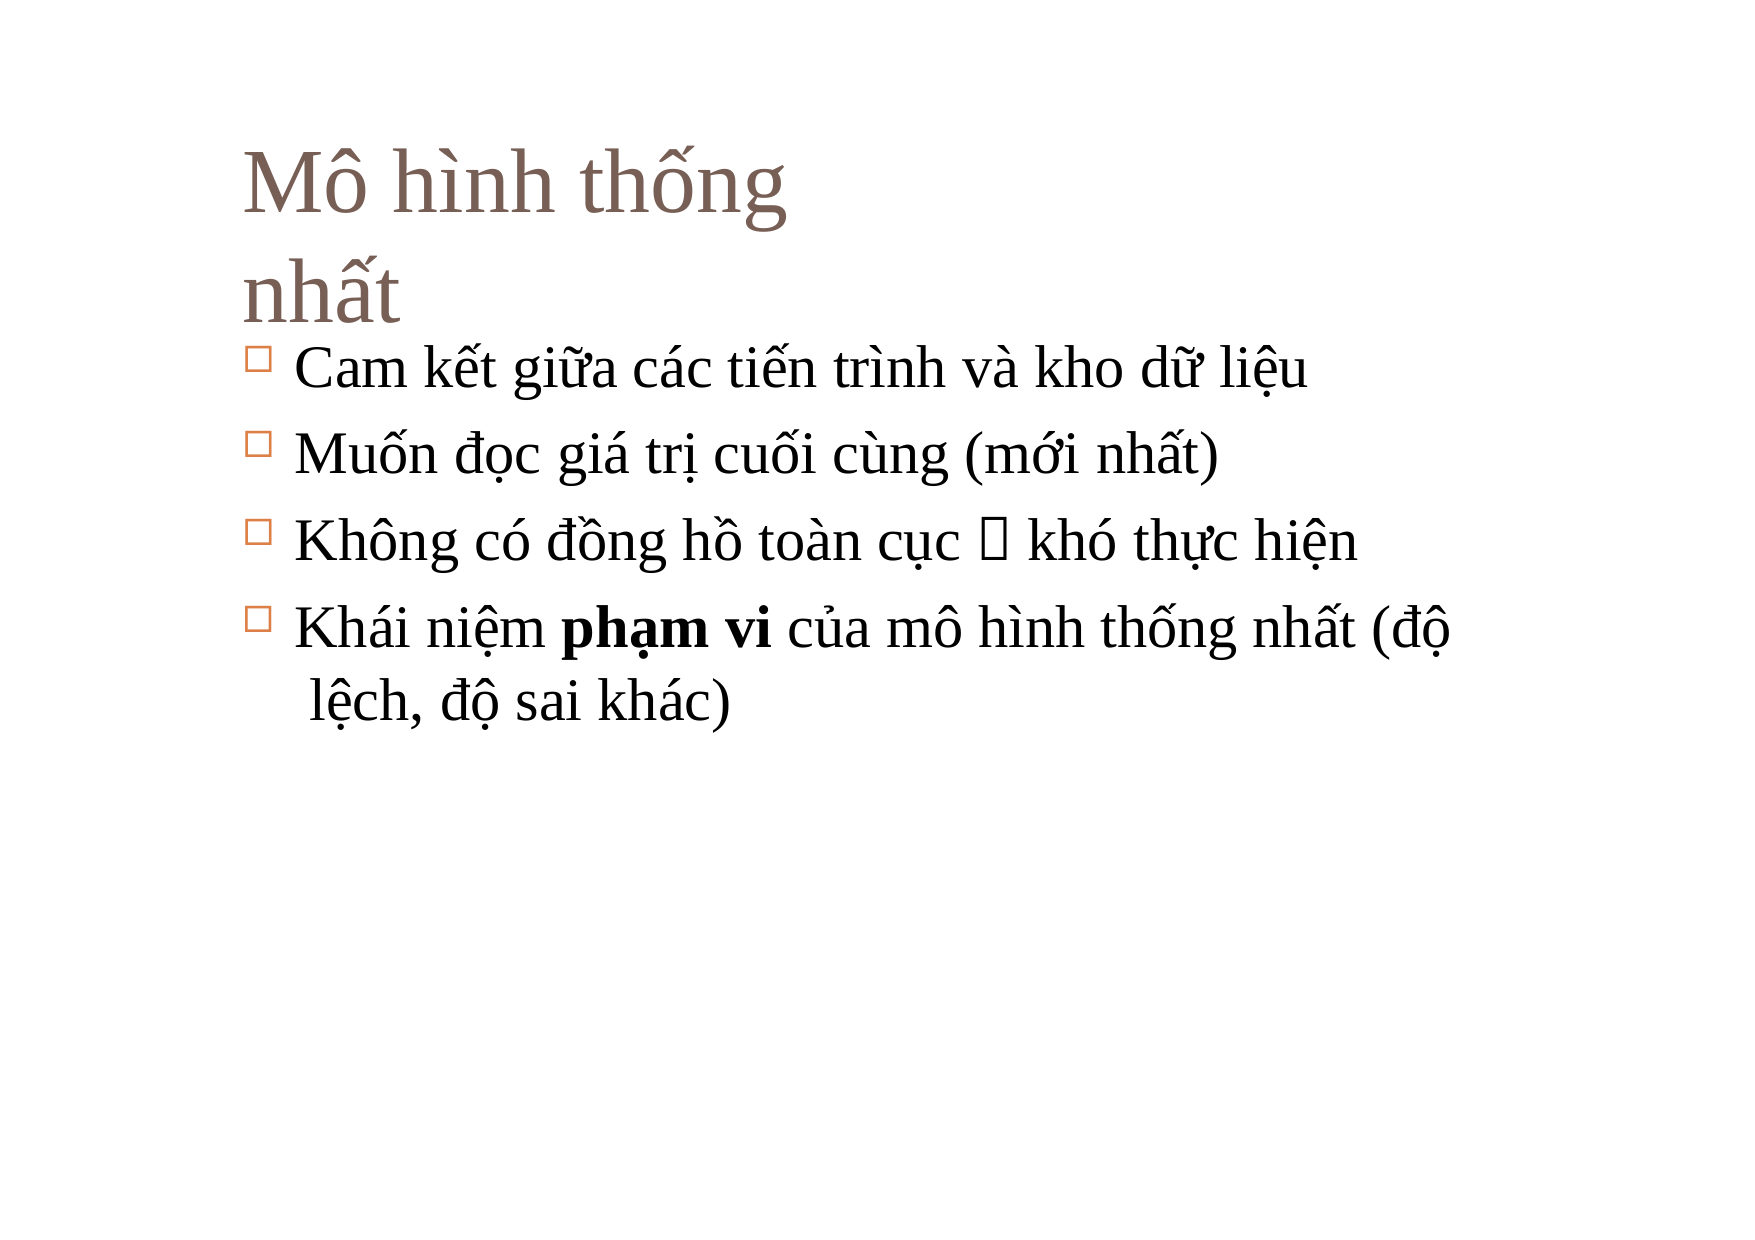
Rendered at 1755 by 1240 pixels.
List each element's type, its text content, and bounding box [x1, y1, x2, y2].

title Mô hình thống nhất [240, 118, 971, 312]
text_box Cam kết giữa các tiến trình và kho dữ liệu Muốn đọc giá trị cuối cùng (mới nhất) Không có đồng hồ toàn cục  khó thực hiện Khái niệm phạm vi của mô hình thống nhất (độ lệch, độ sai khác) [240, 312, 1457, 733]
